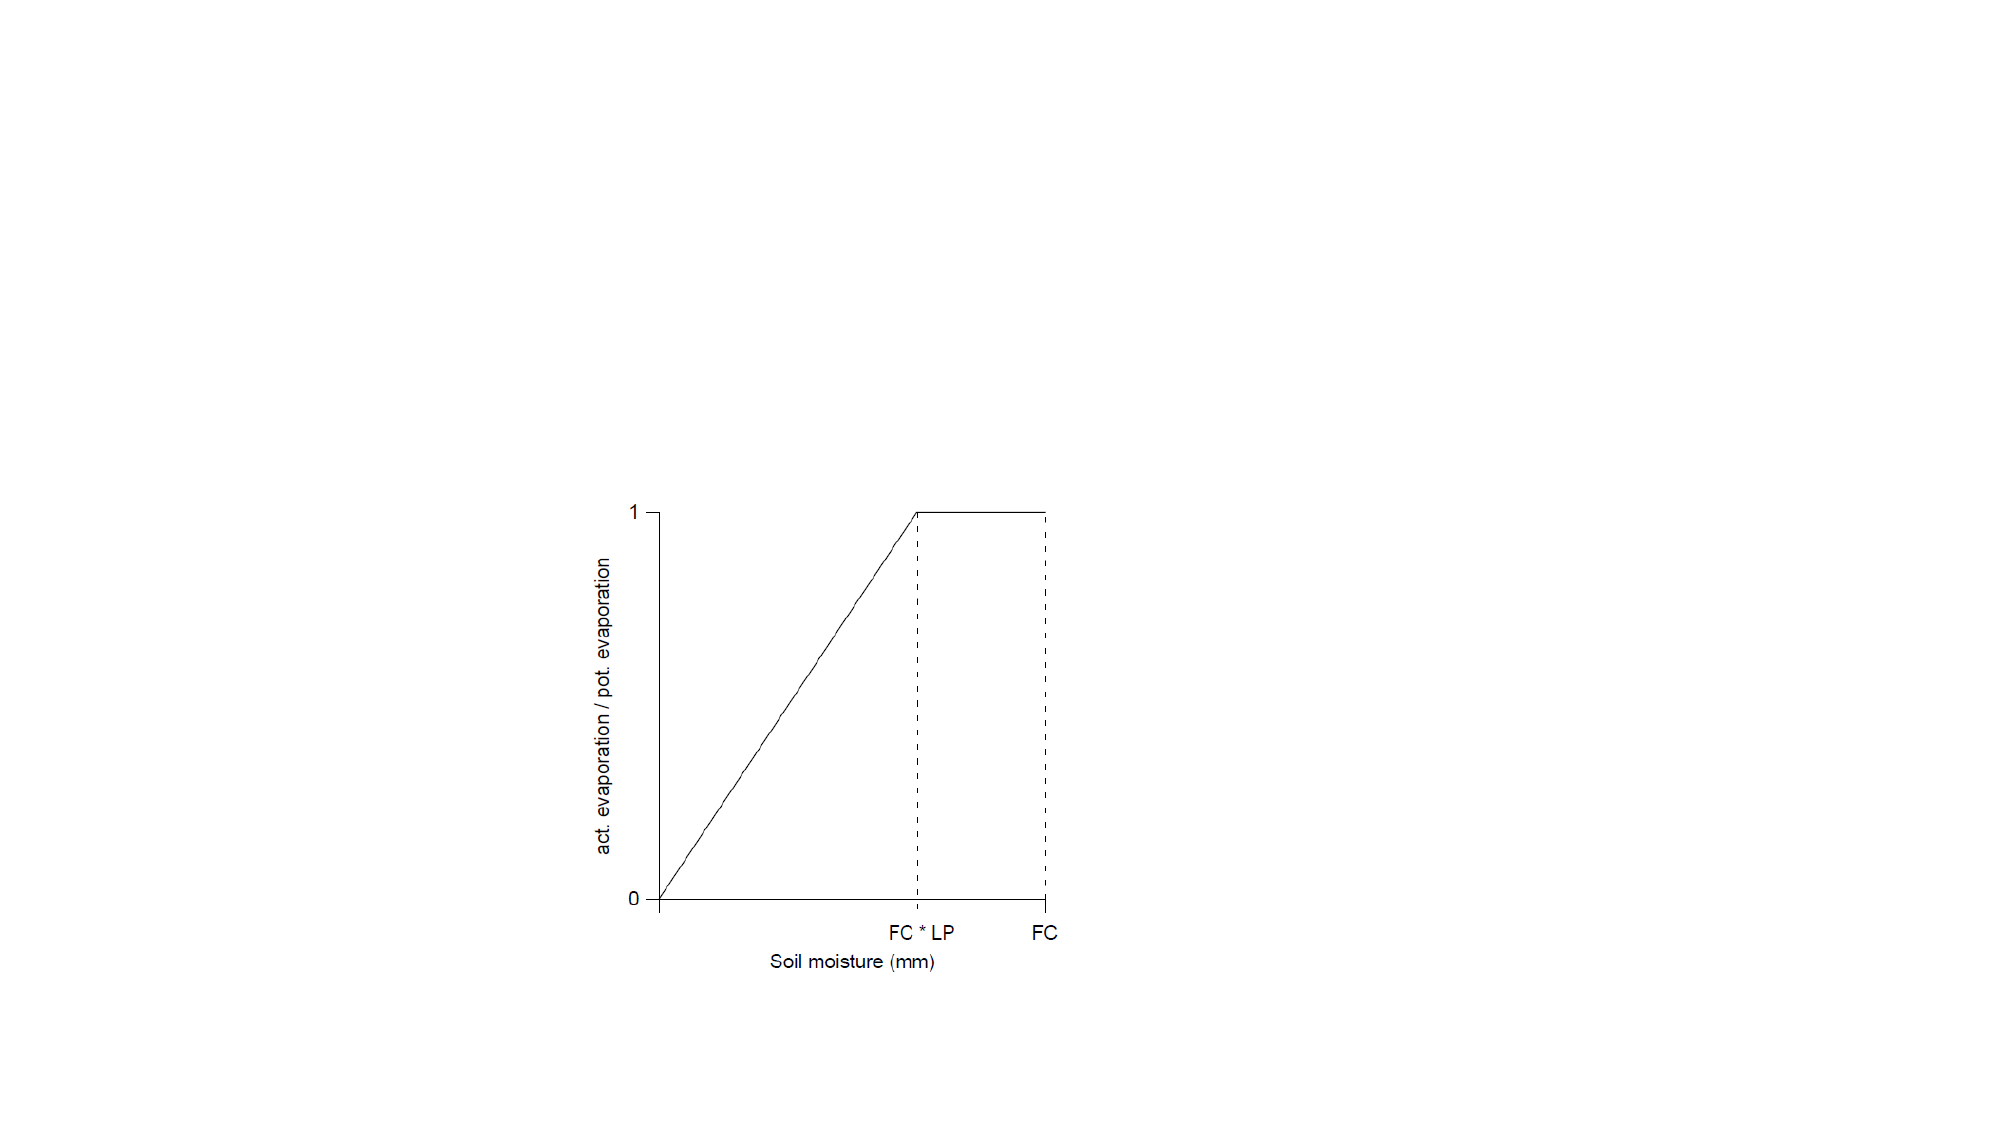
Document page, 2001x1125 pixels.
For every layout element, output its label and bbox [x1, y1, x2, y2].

picture [572, 484, 1080, 980]
